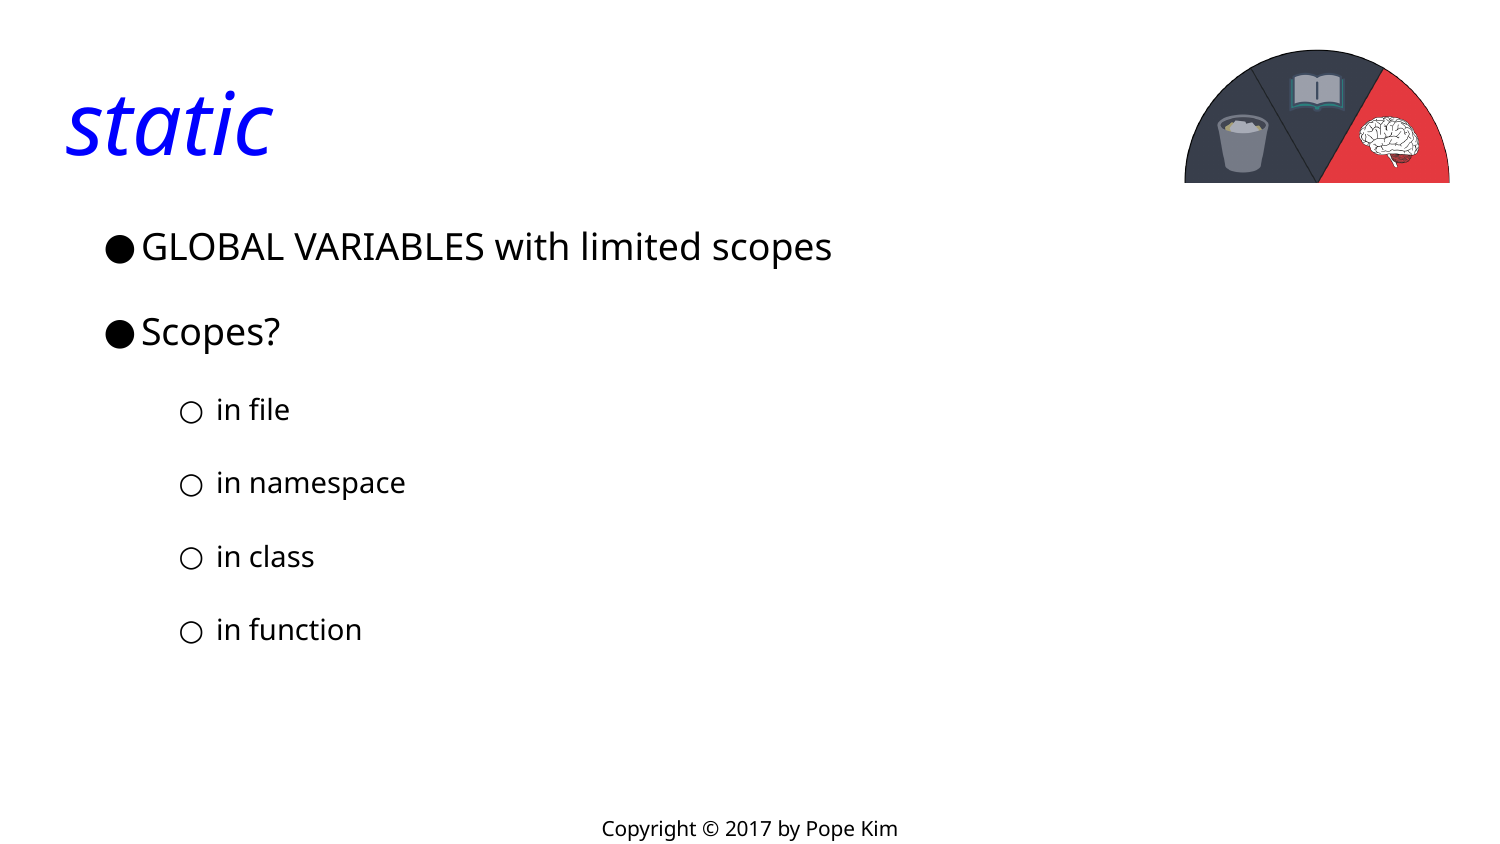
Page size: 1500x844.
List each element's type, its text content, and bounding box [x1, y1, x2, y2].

title static [51, 51, 1449, 189]
picture [1134, 0, 1500, 183]
list GLOBAL VARIABLES with limited scopes Scopes? in file in namespace in class in function [51, 200, 1449, 752]
